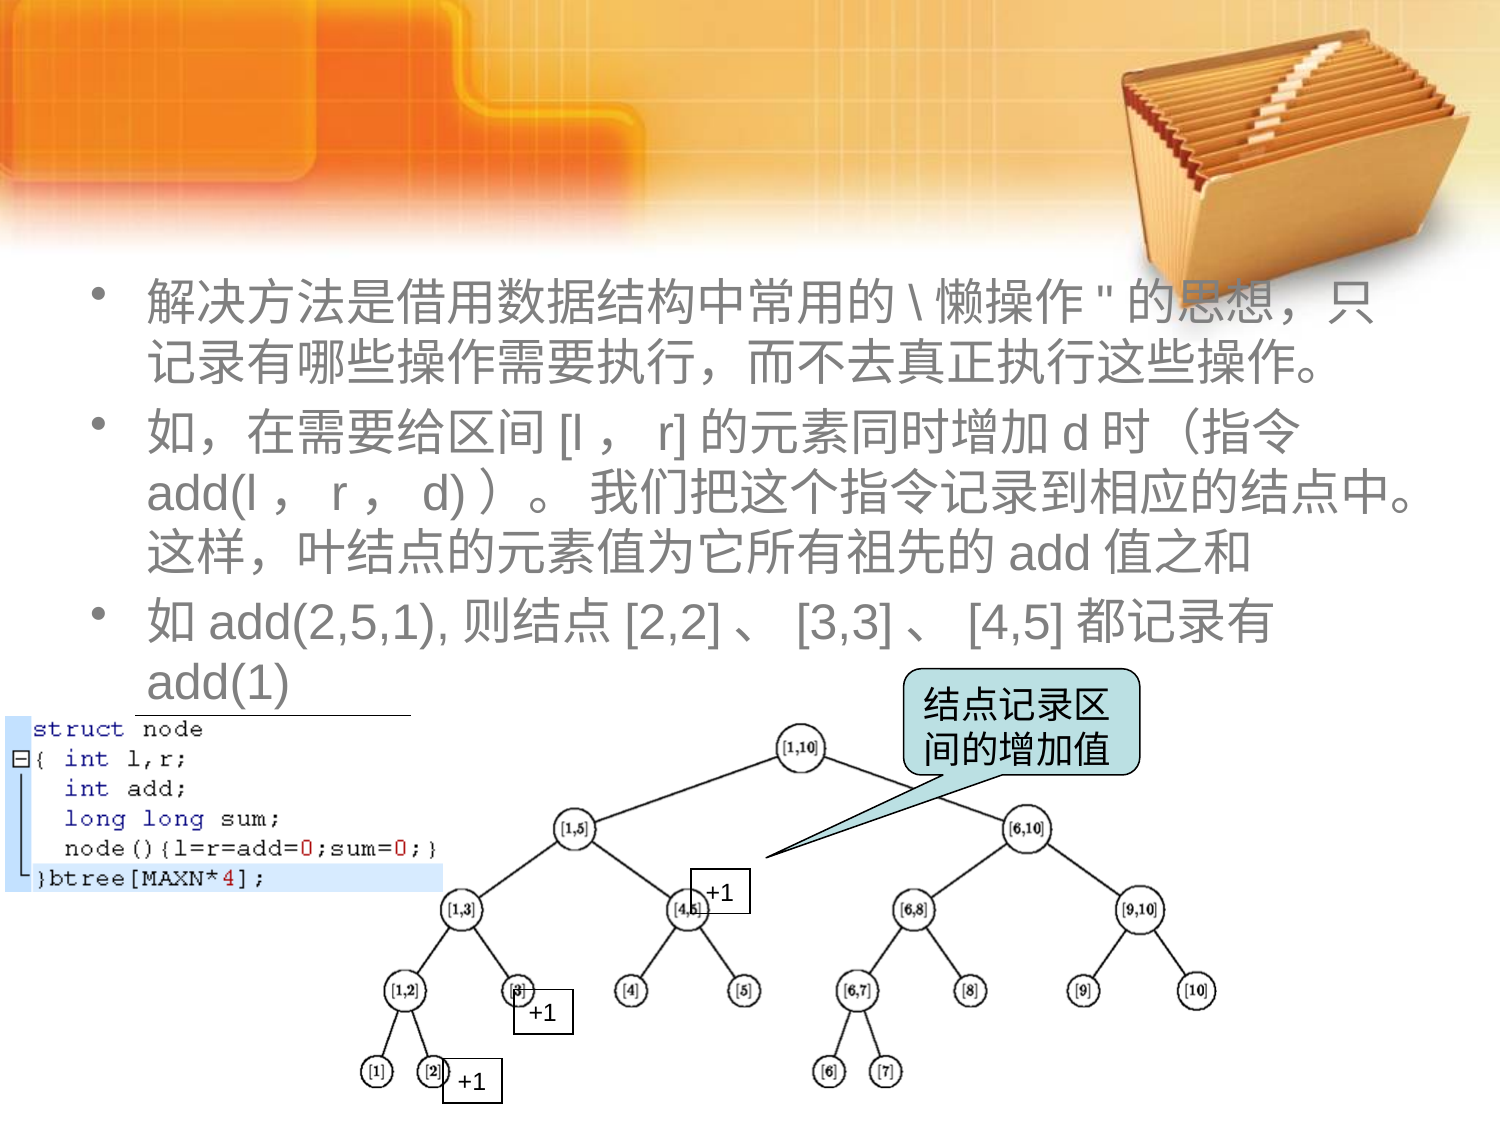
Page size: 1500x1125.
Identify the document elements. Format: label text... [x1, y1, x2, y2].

picture [0, 0, 1500, 1125]
text_box +1 [442, 1097, 502, 1103]
text_box 结点记录区间的增加值 [903, 668, 1140, 690]
list 解决方法是借用数据结构中常用的\懒操作"的思想，只记录有哪些操作需要执行，而不去真正执行这些操作。 如，在需要给区间[l，r]的元素同时增加d时（指令add(l，r，d)）。 我们把这个指令记录到相应的结点中。这样，叶结点的元素值为它所有祖先的add值之和 如add(2,5,1),则结点[2,2]、[3,3]、[4,5]都记录有add(1) [74, 262, 1426, 669]
